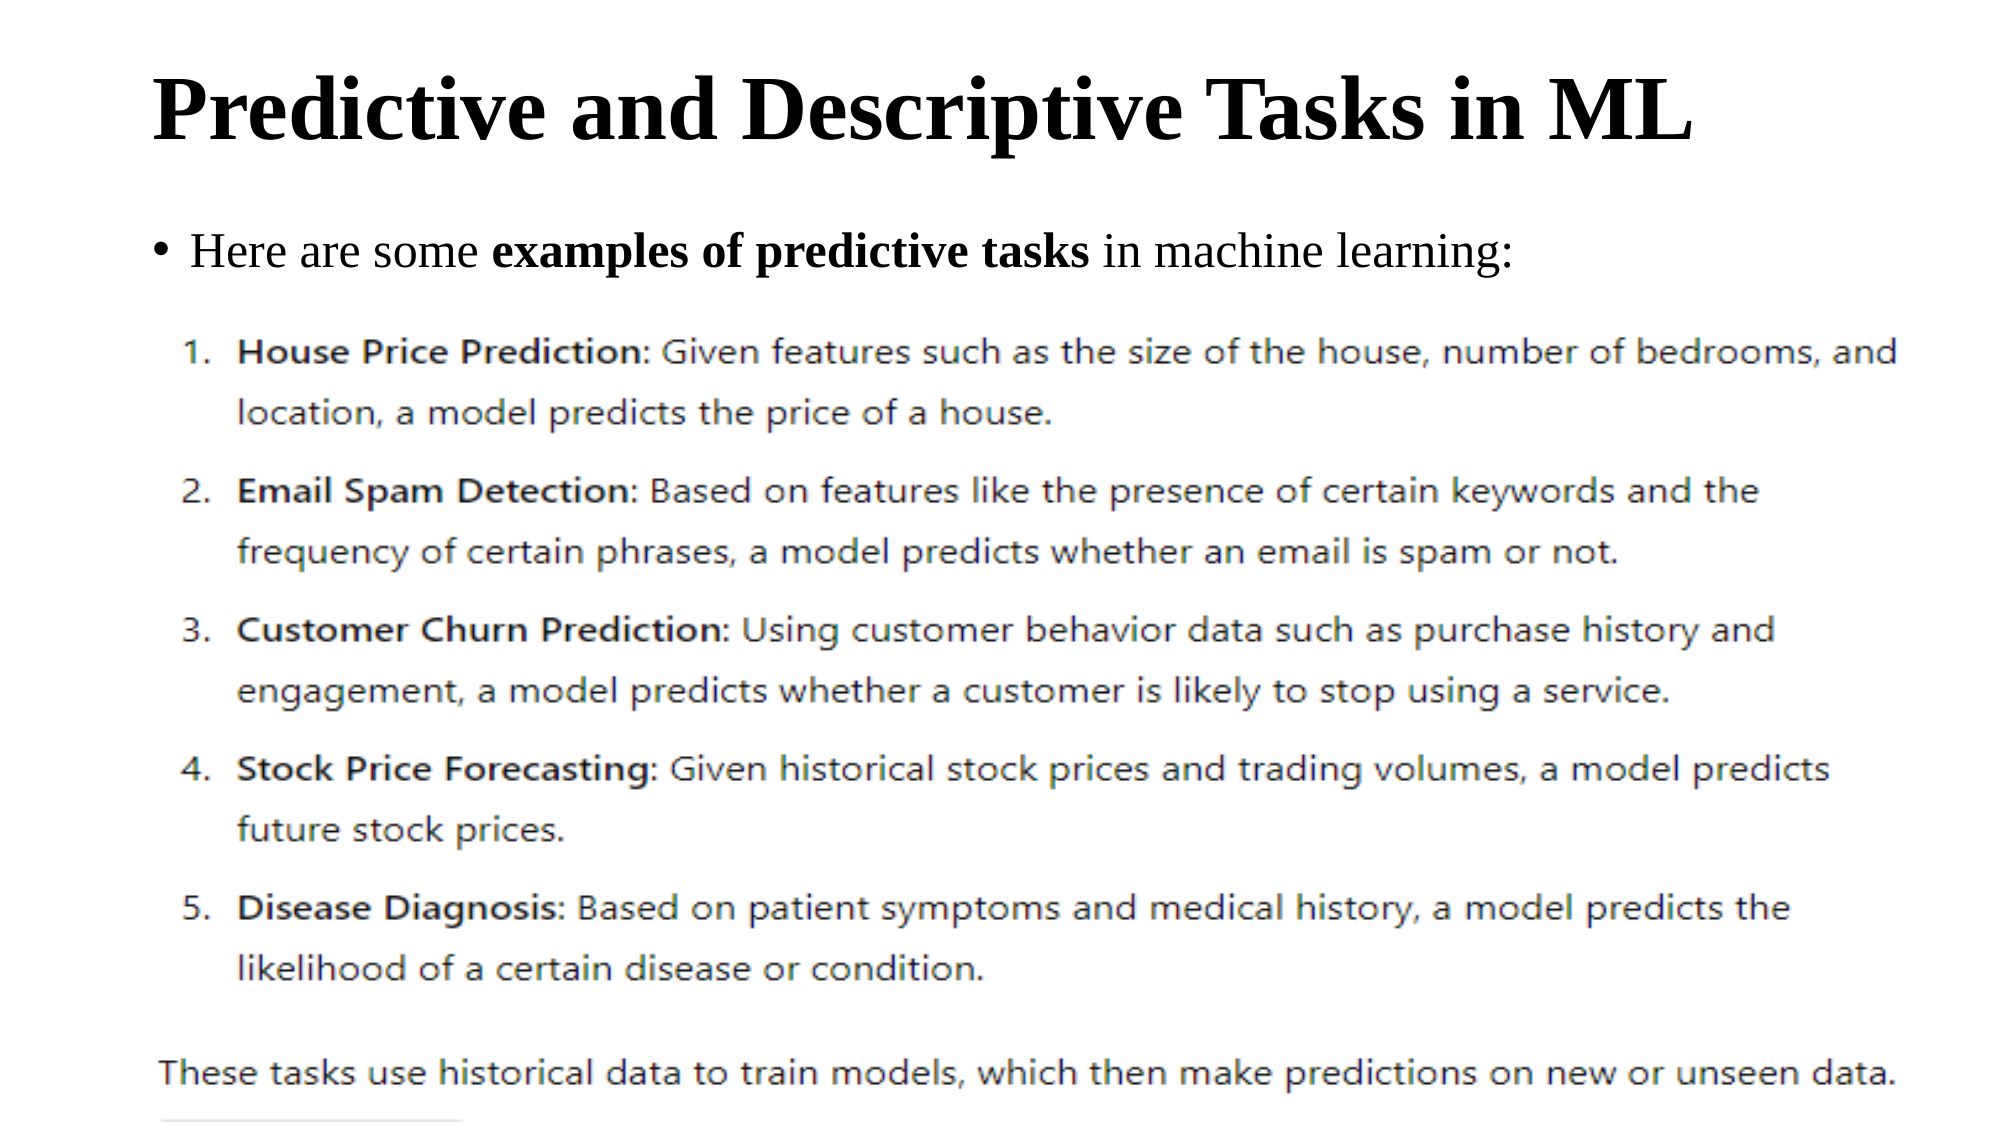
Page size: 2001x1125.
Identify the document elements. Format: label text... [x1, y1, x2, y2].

picture [137, 325, 1923, 1122]
title Predictive and Descriptive Tasks in ML [137, 3, 1863, 216]
list Here are some examples of predictive tasks in machine learning: [137, 216, 1863, 325]
